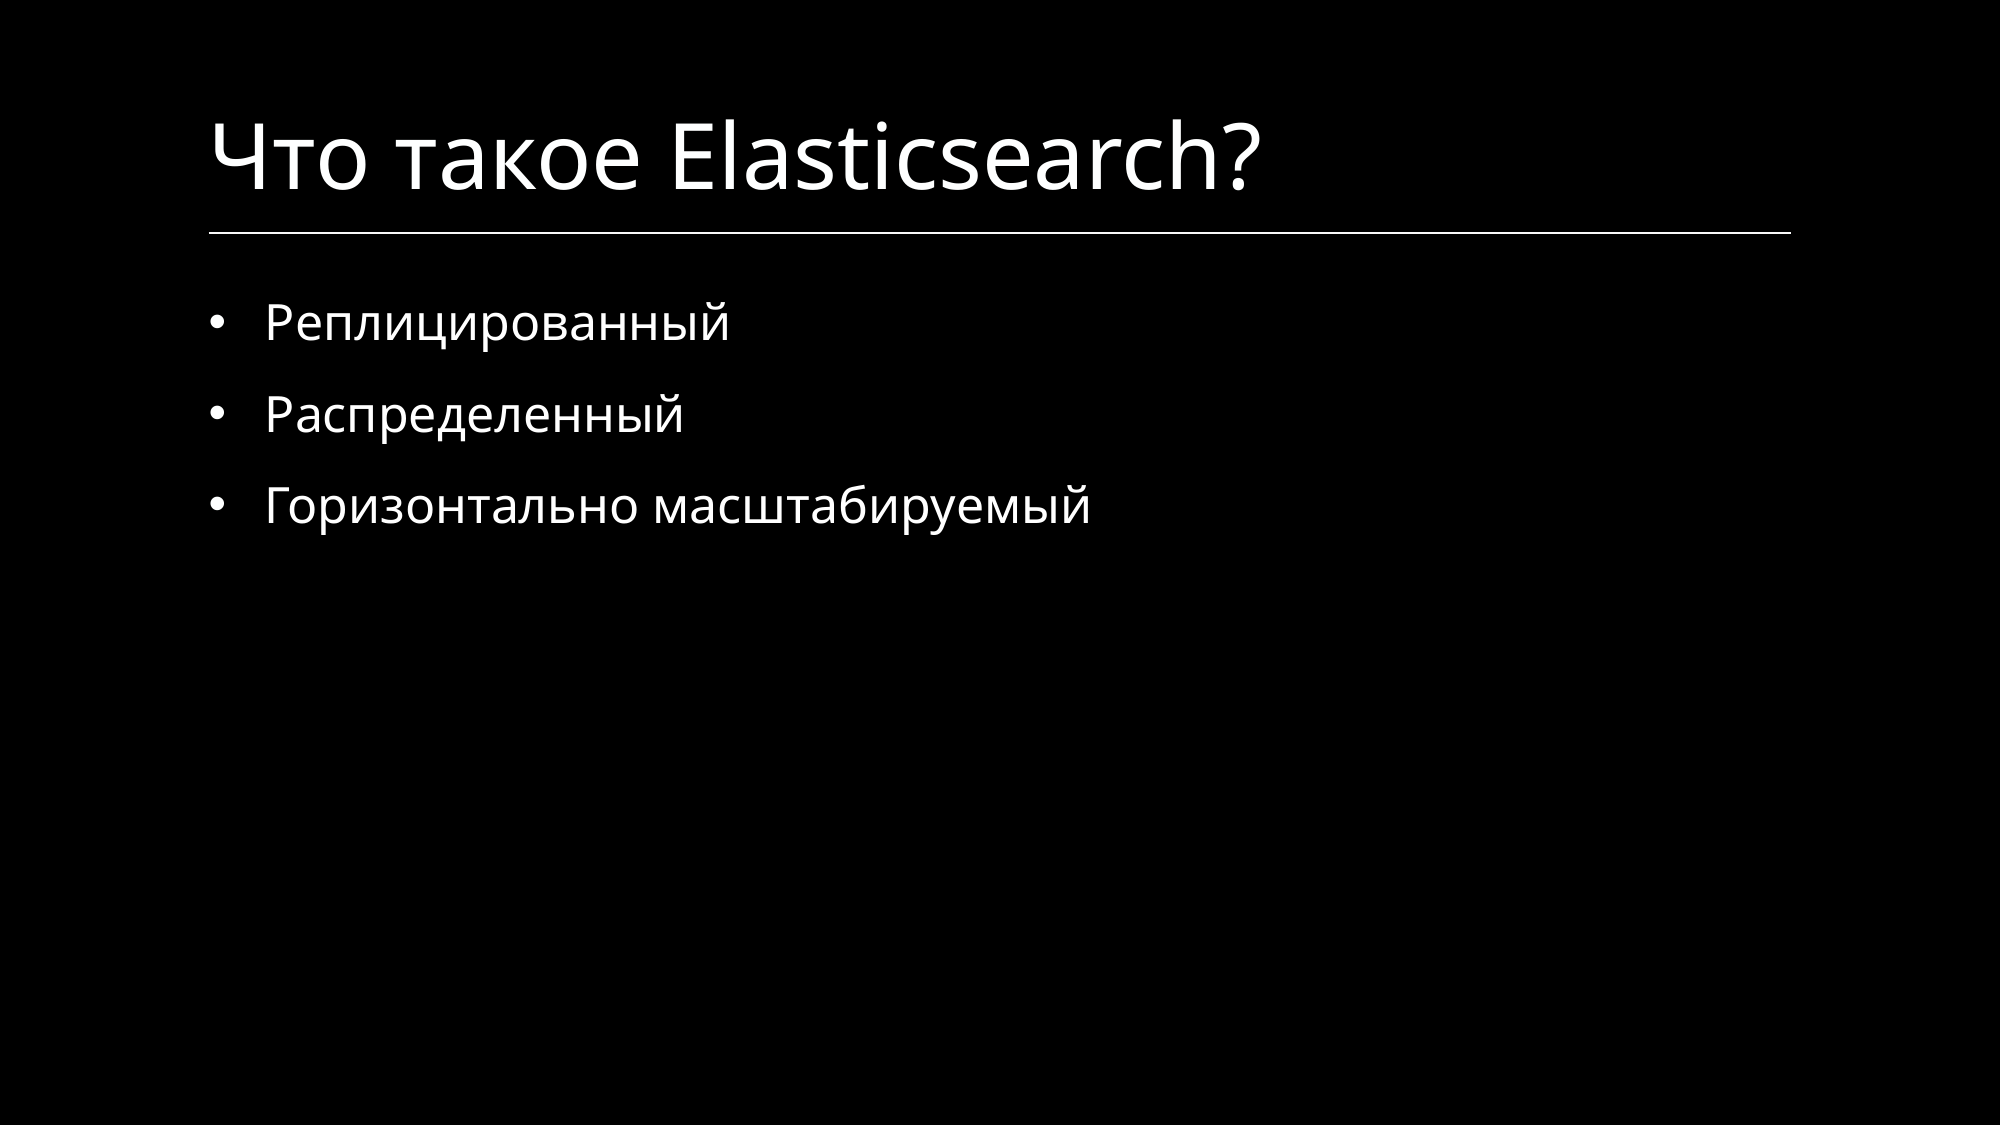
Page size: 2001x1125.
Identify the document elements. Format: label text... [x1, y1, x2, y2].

title Что такое Elasticsearch? [208, 54, 1792, 232]
list Реплицированный Распределенный Горизонтально масштабируемый [208, 290, 1792, 988]
